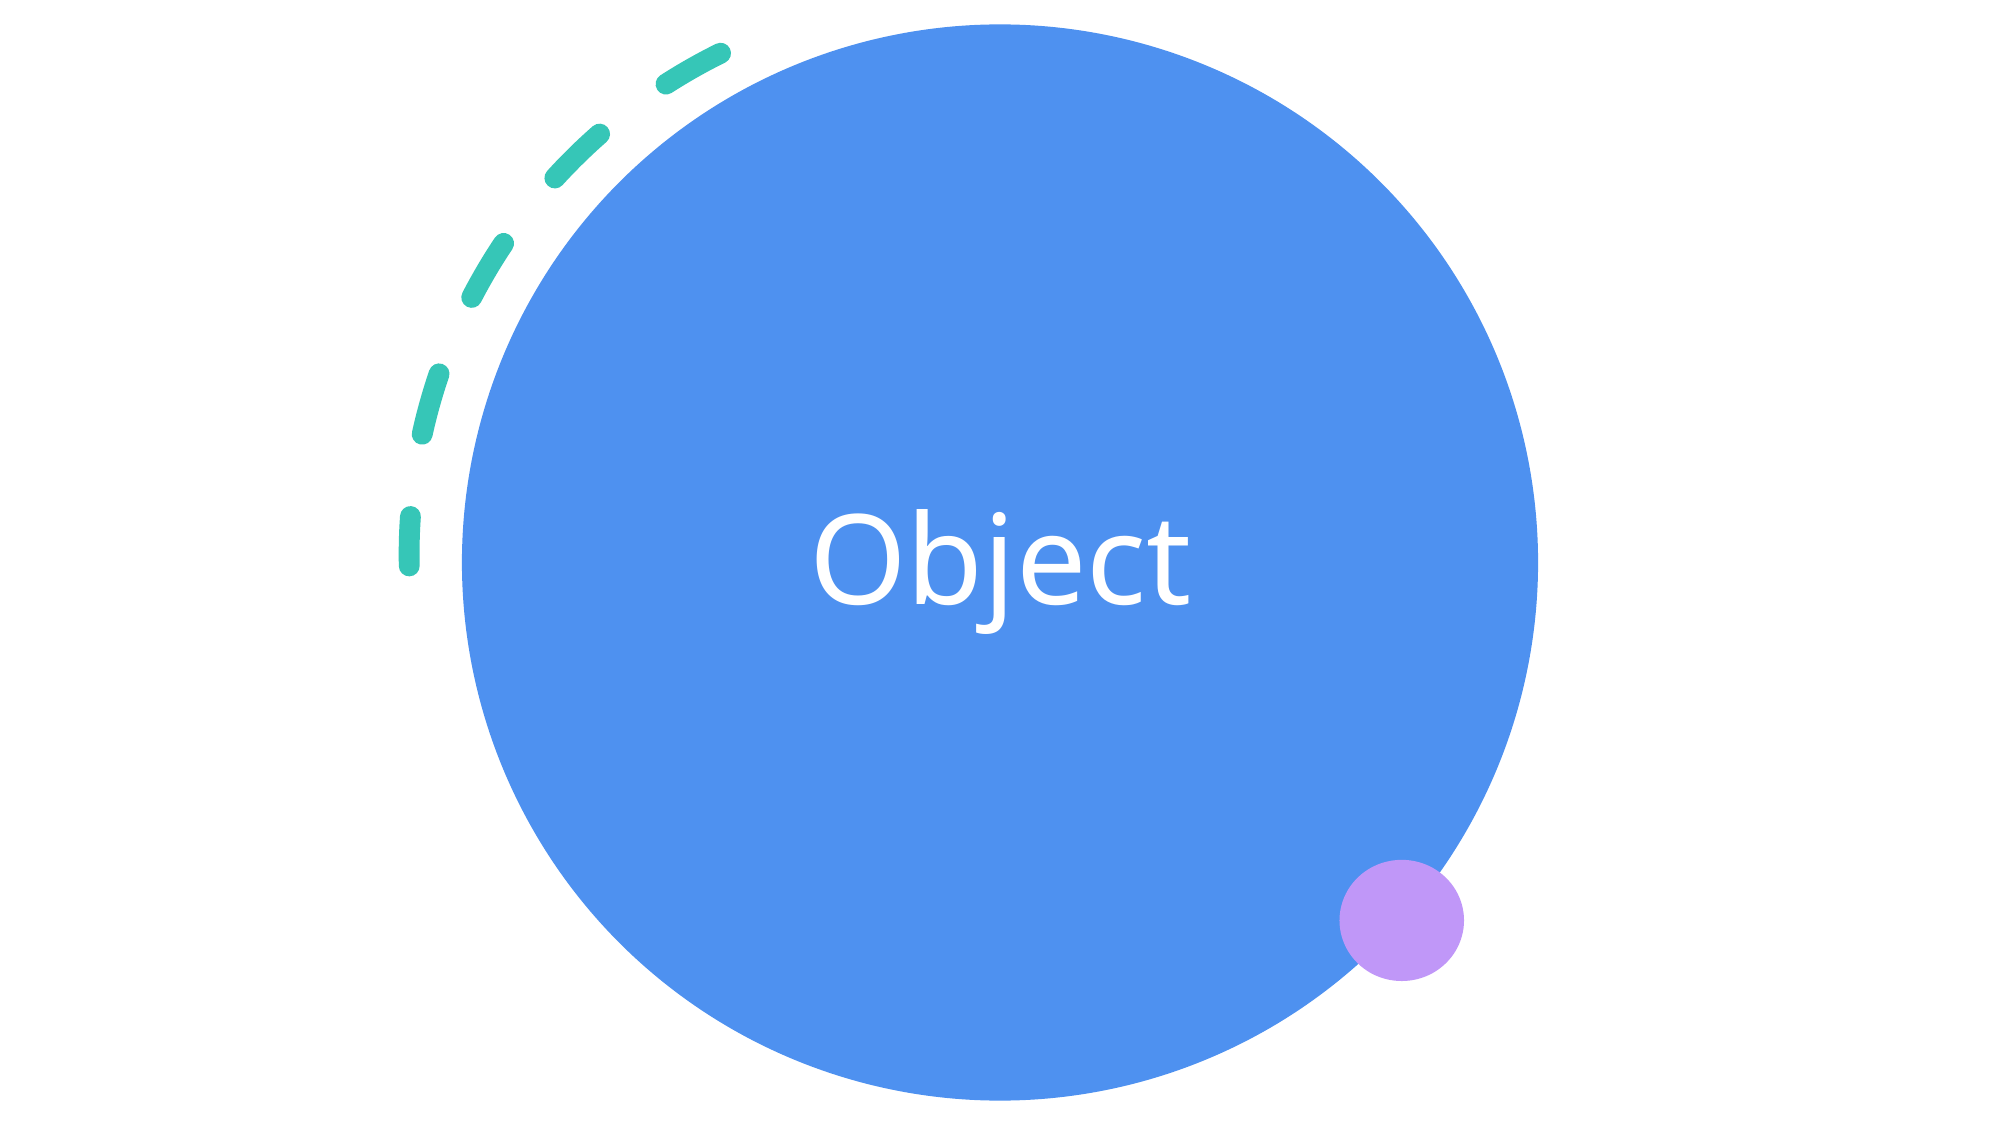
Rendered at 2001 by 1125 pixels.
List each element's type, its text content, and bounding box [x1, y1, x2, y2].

title Object [544, 226, 1457, 639]
